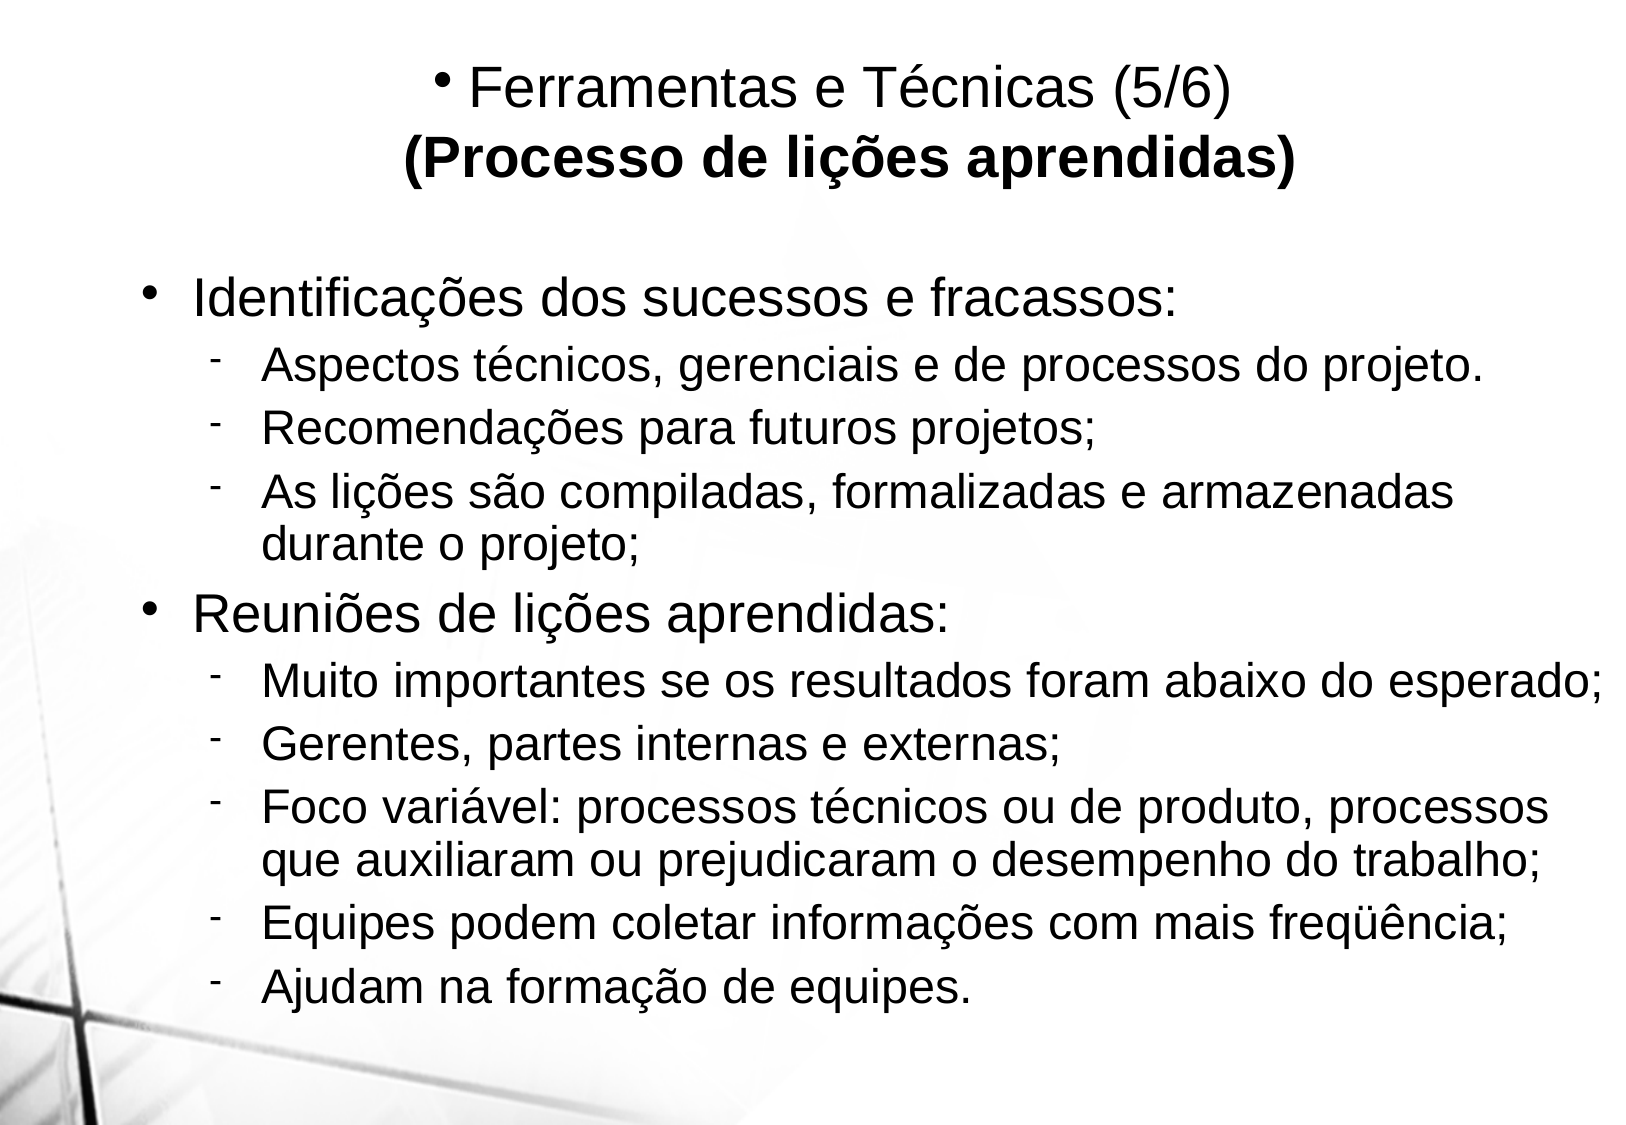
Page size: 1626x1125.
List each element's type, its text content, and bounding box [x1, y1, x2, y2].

picture [0, 0, 1626, 1125]
text_box Identificações dos sucessos e fracassos: Aspectos técnicos, gerenciais e de processos do projeto. Recomendações para futuros projetos; As lições são compiladas, formalizadas e armazenadas durante o projeto; Reuniões de lições aprendidas: Muito importantes se os resultados foram abaixo do esperado; Gerentes, partes internas e externas; Foco variável: processos técnicos ou de produto, processos que auxiliaram ou prejudicaram o desempenho do trabalho; Equipes podem coletar informações com mais freqüência; Ajudam na formação de equipes. [108, 262, 1625, 1067]
text_box Ferramentas e Técnicas (5/6) (Processo de lições aprendidas) [108, 37, 1558, 200]
